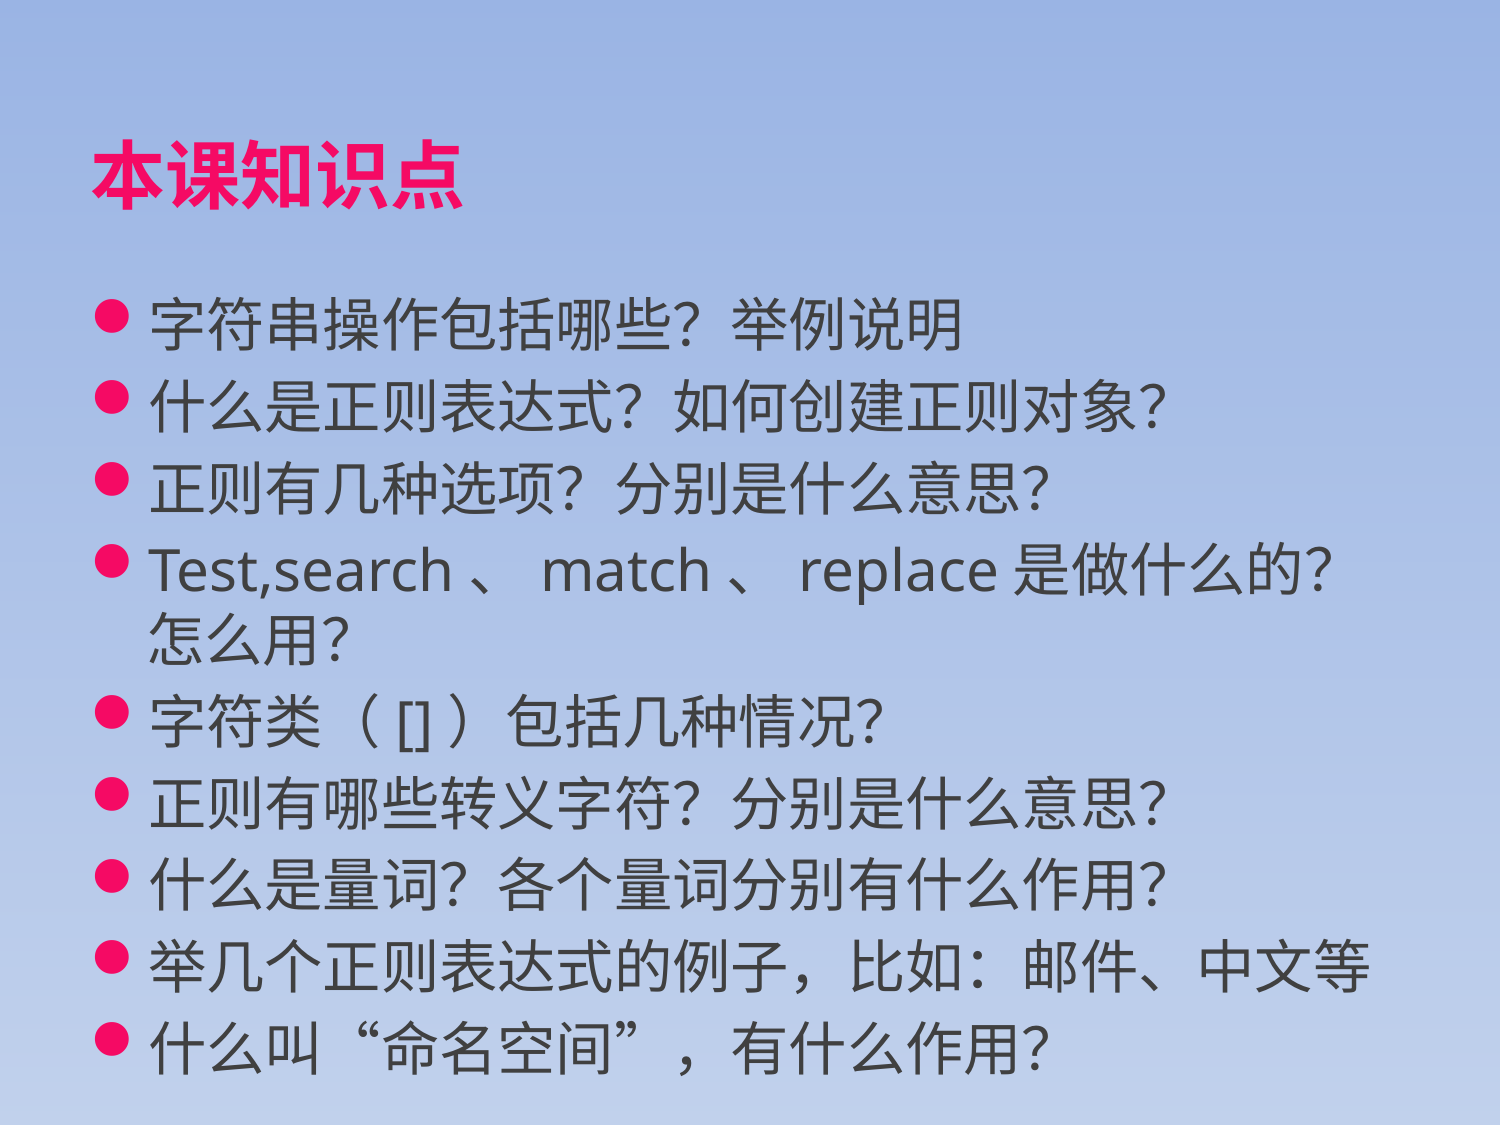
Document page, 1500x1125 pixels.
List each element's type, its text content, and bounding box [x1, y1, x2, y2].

title 本课知识点 [74, 79, 1426, 268]
list 字符串操作包括哪些？举例说明 什么是正则表达式？如何创建正则对象？ 正则有几种选项？分别是什么意思？ Test,search、match、replace是做什么的？怎么用？ 字符类（[]）包括几种情况？ 正则有哪些转义字符？分别是什么意思？ 什么是量词？各个量词分别有什么作用？ 举几个正则表达式的例子，比如：邮件、中文等 什么叫“命名空间”，有什么作用？ [74, 280, 1426, 1024]
